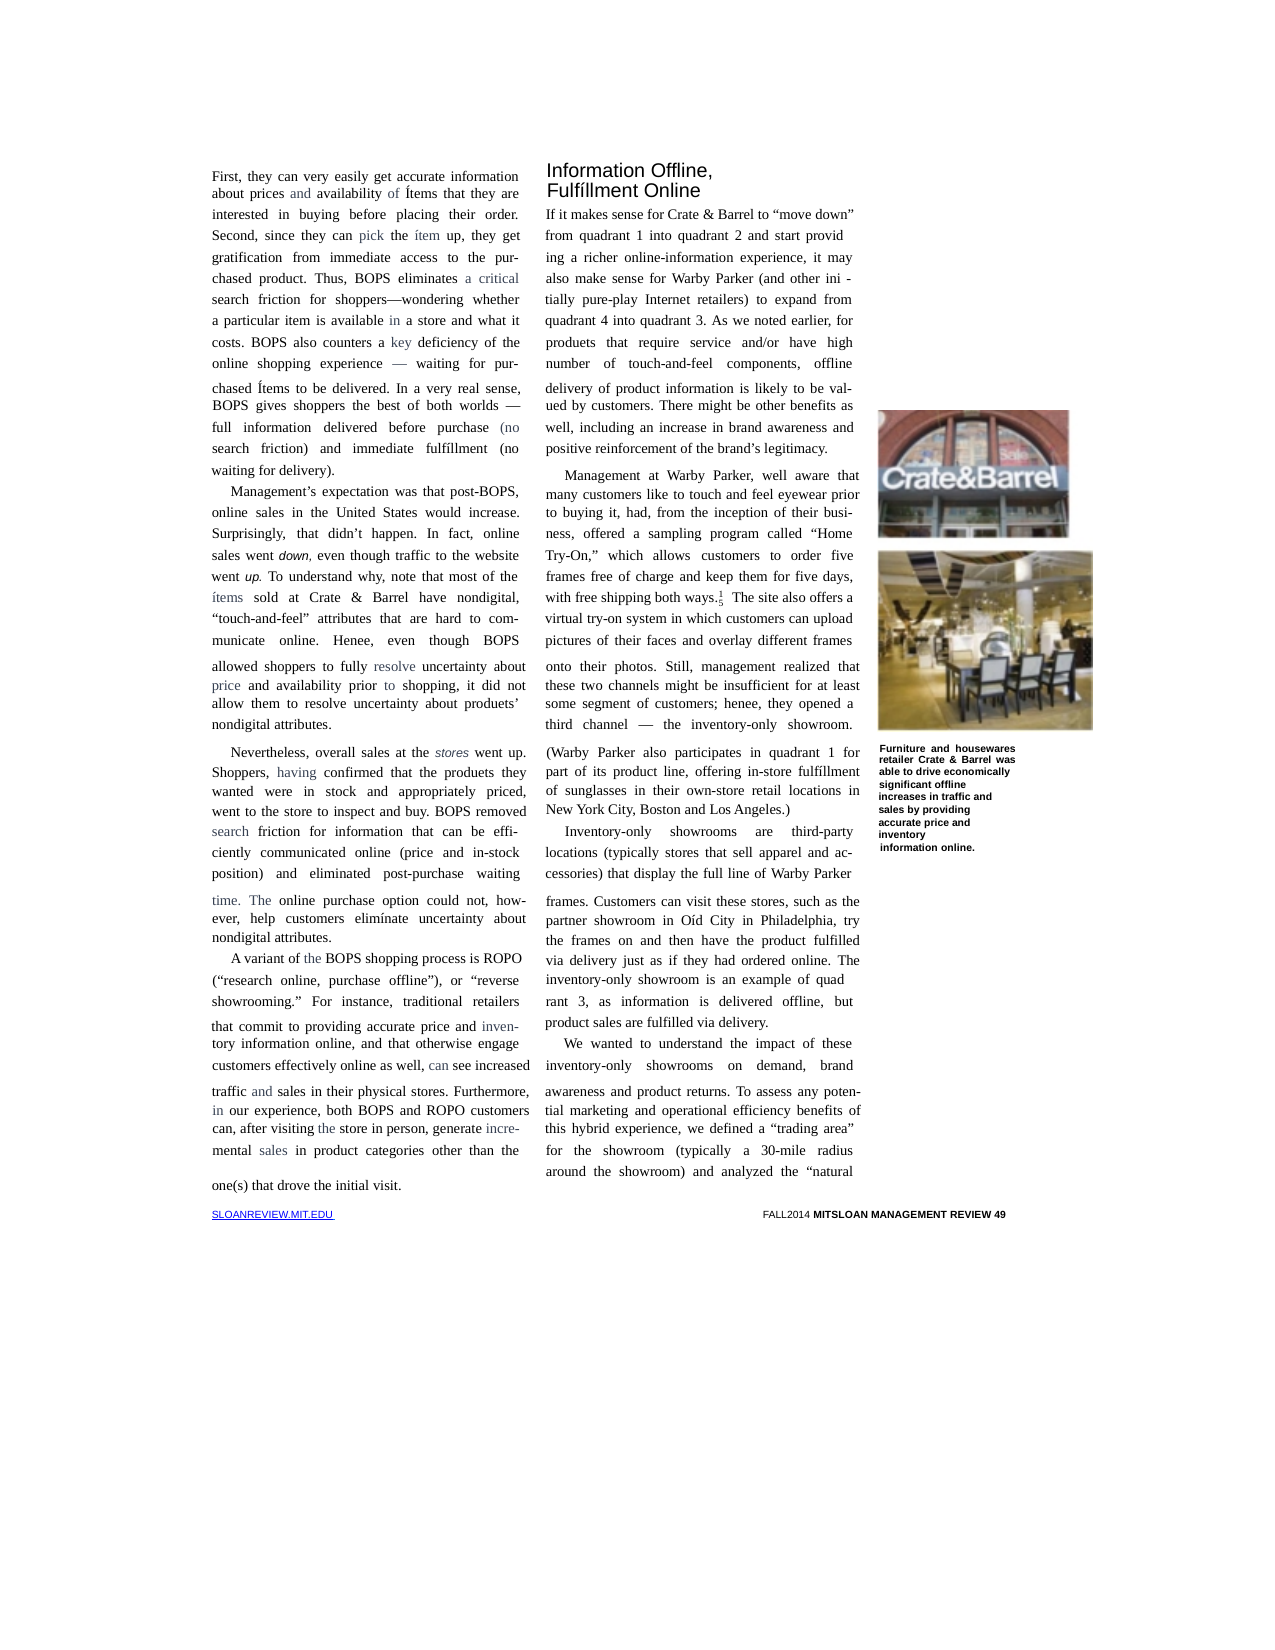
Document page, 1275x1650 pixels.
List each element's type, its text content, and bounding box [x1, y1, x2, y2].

text_box interested [212, 209, 275, 230]
text_box traditional [403, 995, 470, 1016]
text_box awareness and product returns. To assess any poten- tial marketing and operational efficiency benefits of this hybrid experience, we defined a “trading area” [545, 1080, 861, 1144]
picture [876, 410, 1093, 732]
text_box nondigital attributes. [211, 719, 339, 740]
text_box before [388, 422, 433, 443]
text_box waiting [476, 868, 527, 889]
text_box well, including an increase in brand awareness and [545, 421, 860, 443]
text_box pictures of their faces and overlay different frames [545, 634, 860, 655]
text_box communicated online (price [260, 847, 441, 868]
text_box that require [606, 336, 686, 358]
text_box customers effectively online as well, can see increased [212, 1059, 537, 1081]
text_box inventory-only [545, 1059, 639, 1080]
text_box delivered [323, 422, 385, 443]
text_box fulfíllment [425, 443, 495, 464]
text_box First, they can very easily get accurate information about prices and availability of Ítems that they are [211, 166, 526, 209]
text_box ing a richer online-information experience, it may [545, 251, 860, 273]
text_box costs. BOPS also counters a key deficiency of the [211, 336, 526, 358]
text_box municate [212, 634, 272, 655]
text_box post-purchase [383, 868, 471, 889]
text_box virtual try-on system in which customers can upload [545, 613, 860, 634]
text_box third channel [545, 719, 635, 740]
text_box full information [211, 422, 319, 443]
text_box placing [396, 209, 446, 230]
text_box radius [817, 1144, 860, 1165]
text_box online [483, 528, 526, 549]
text_box their [448, 209, 482, 230]
text_box from quadrant 1 into quadrant 2 and start provid­ [545, 230, 856, 251]
text_box customers to order five [701, 549, 860, 571]
text_box delivery of product information is likely to be val- ued by customers. There might be other benefits as [545, 379, 860, 421]
text_box time. The online purchase option could not, how- ever, help customers elimínate uncertainty about nondigital attributes. A variant of the BOPS shopping process is ROPO (“research online, purchase offline”), or “reverse [212, 889, 530, 996]
text_box that didn’t happen. In fact, [296, 528, 481, 549]
text_box traffic and sales in their physical stores. Furthermore, in our experience, both BOPS and ROPO customers can, after visiting the store in person, generate incre- [211, 1080, 530, 1144]
text_box allowed shoppers to fully resolve uncertainty about price and availability prior to shopping, it did not allow them to resolve uncertainty about produets’ [211, 655, 526, 719]
text_box with free shipping both ways. [545, 591, 725, 613]
text_box one(s) that drove the initial visit. SLOANREVIEW.MIT.EDU [211, 1165, 409, 1228]
text_box waiting for delivery). Management’s expectation was that post-BOPS, online sales in the United States would increase. [211, 464, 527, 528]
text_box frames free of charge and keep them for five days, [545, 571, 860, 592]
text_box & Barrel [350, 592, 416, 613]
text_box order. [485, 209, 526, 230]
text_box Try-On,” which allows [545, 549, 699, 571]
text_box number of touch-and-feel [545, 358, 721, 379]
text_box product sales are fulfilled via delivery. We wanted to understand the impact of these [545, 1016, 860, 1059]
text_box sold at Crate [253, 592, 347, 613]
text_box a particular item is available in a store and what it [212, 315, 526, 336]
text_box around the showroom) and analyzed the “natural FALL2014 MITSLOAN MANAGEMENT REVIEW 49 [545, 1165, 1012, 1228]
text_box The site also offers a [732, 591, 860, 613]
text_box online. Henee, [279, 634, 381, 655]
text_box onto their photos. Still, management realized that these two channels might be insufficient for at least some segment of customers; henee, they opened a [545, 655, 860, 719]
text_box to the pur- [447, 251, 526, 273]
text_box If it makes sense for Crate & Barrel to “move down” [545, 209, 861, 230]
text_box ness, offered a sampling program called “Home [545, 528, 860, 549]
text_box showrooms [646, 1059, 720, 1080]
text_box friction) [260, 443, 315, 464]
text_box retailers [472, 995, 526, 1016]
text_box even though BOPS [387, 634, 526, 655]
text_box produets [545, 336, 603, 358]
text_box 15 [725, 592, 729, 613]
text_box and immediate [320, 443, 421, 464]
text_box in buying before [278, 209, 393, 230]
text_box components, [726, 358, 808, 379]
text_box and in-stock [442, 847, 526, 868]
text_box search friction [211, 294, 308, 315]
text_box ítems [212, 592, 250, 613]
text_box showrooming.” For instance, [211, 995, 400, 1016]
text_box purchase [437, 422, 496, 443]
text_box Information Offline, Fulfíllment Online [546, 162, 720, 209]
text_box for shoppers—wondering whether [309, 294, 526, 315]
text_box showroom. [787, 719, 860, 740]
text_box rant 3, as information [545, 995, 696, 1016]
text_box positive reinforcement of the brand’s legitimacy. [545, 443, 838, 464]
text_box service [690, 336, 738, 358]
text_box Second, since they can pick the ítem up, they get [211, 230, 526, 252]
text_box online shopping experience — waiting for pur- [212, 358, 526, 378]
text_box locations (typically stores that sell apparel and ac- [545, 847, 859, 868]
text_box (Warby Parker also participates in quadrant 1 for part of its product line, offering in-store fulfíllment of sunglasses in their own-store retail locations in New York City, Boston and Los Angeles.) Inventory-only showrooms are third-party [545, 740, 861, 847]
text_box offline [814, 358, 860, 379]
text_box mental sales in product categories other than the [212, 1144, 526, 1166]
text_box sales went down, even though traffic to the website [211, 549, 526, 571]
text_box Management at Warby Parker, well aware that many customers like to touch and feel eyewear prior to buying it, had, from the inception of their busi- [545, 464, 860, 528]
text_box and eliminated [276, 868, 378, 889]
text_box frames. Customers can visit these stores, such as the partner showroom in Oíd City in Philadelphia, try the frames on and then have the product fulfilled via delivery just as if they had ordered online. The inventory-only showroom is an example of quad­ [545, 889, 860, 996]
text_box from immediate access [292, 251, 445, 273]
text_box Furniture and housewares retailer Crate & Barrel was able to drive economically significant offline increases in traffic and sales by providing accurate price and inventory information online. [878, 742, 1035, 861]
text_box search [212, 443, 256, 464]
text_box — the inventory-only [638, 719, 784, 740]
text_box gratification [211, 251, 290, 273]
text_box and/or have high [741, 336, 860, 358]
text_box chased Ítems to be delivered. In a very real sense, BOPS gives shoppers the best of both worlds — [212, 378, 527, 421]
text_box but [834, 995, 860, 1016]
text_box tially pure-play Internet retailers) to expand from [545, 294, 860, 315]
text_box is delivered [699, 995, 779, 1016]
text_box a 30-mile [743, 1144, 813, 1165]
text_box quadrant 4 into quadrant 3. As we noted earlier, for [545, 315, 860, 336]
text_box also make sense for Warby Parker (and other ini - [545, 273, 859, 294]
text_box that commit to providing accurate price and inven- tory information online, and that otherwise engage [211, 1016, 527, 1059]
text_box cessories) that display the full line of Warby Parker [545, 868, 860, 889]
text_box have nondigital, [419, 592, 526, 613]
text_box ciently [211, 847, 258, 868]
text_box position) [211, 868, 271, 890]
text_box Surprisingly, [211, 528, 294, 549]
text_box chased product. Thus, BOPS eliminates a critical [212, 273, 526, 294]
text_box (no [500, 422, 526, 443]
text_box Nevertheless, overall sales at the stores went up. Shoppers, having confirmed that the produets they wanted were in stock and appropriately priced, went to the store to inspect and buy. BOPS removed search friction for information that can be effi- [211, 740, 527, 847]
text_box went up. To understand why, note that most of the [211, 571, 527, 592]
text_box (no [499, 443, 526, 464]
text_box on demand, brand [727, 1059, 860, 1080]
text_box for the showroom (typically [545, 1144, 739, 1165]
text_box “touch-and-feel” attributes that are hard to com- [212, 613, 526, 634]
text_box offline, [782, 995, 832, 1016]
